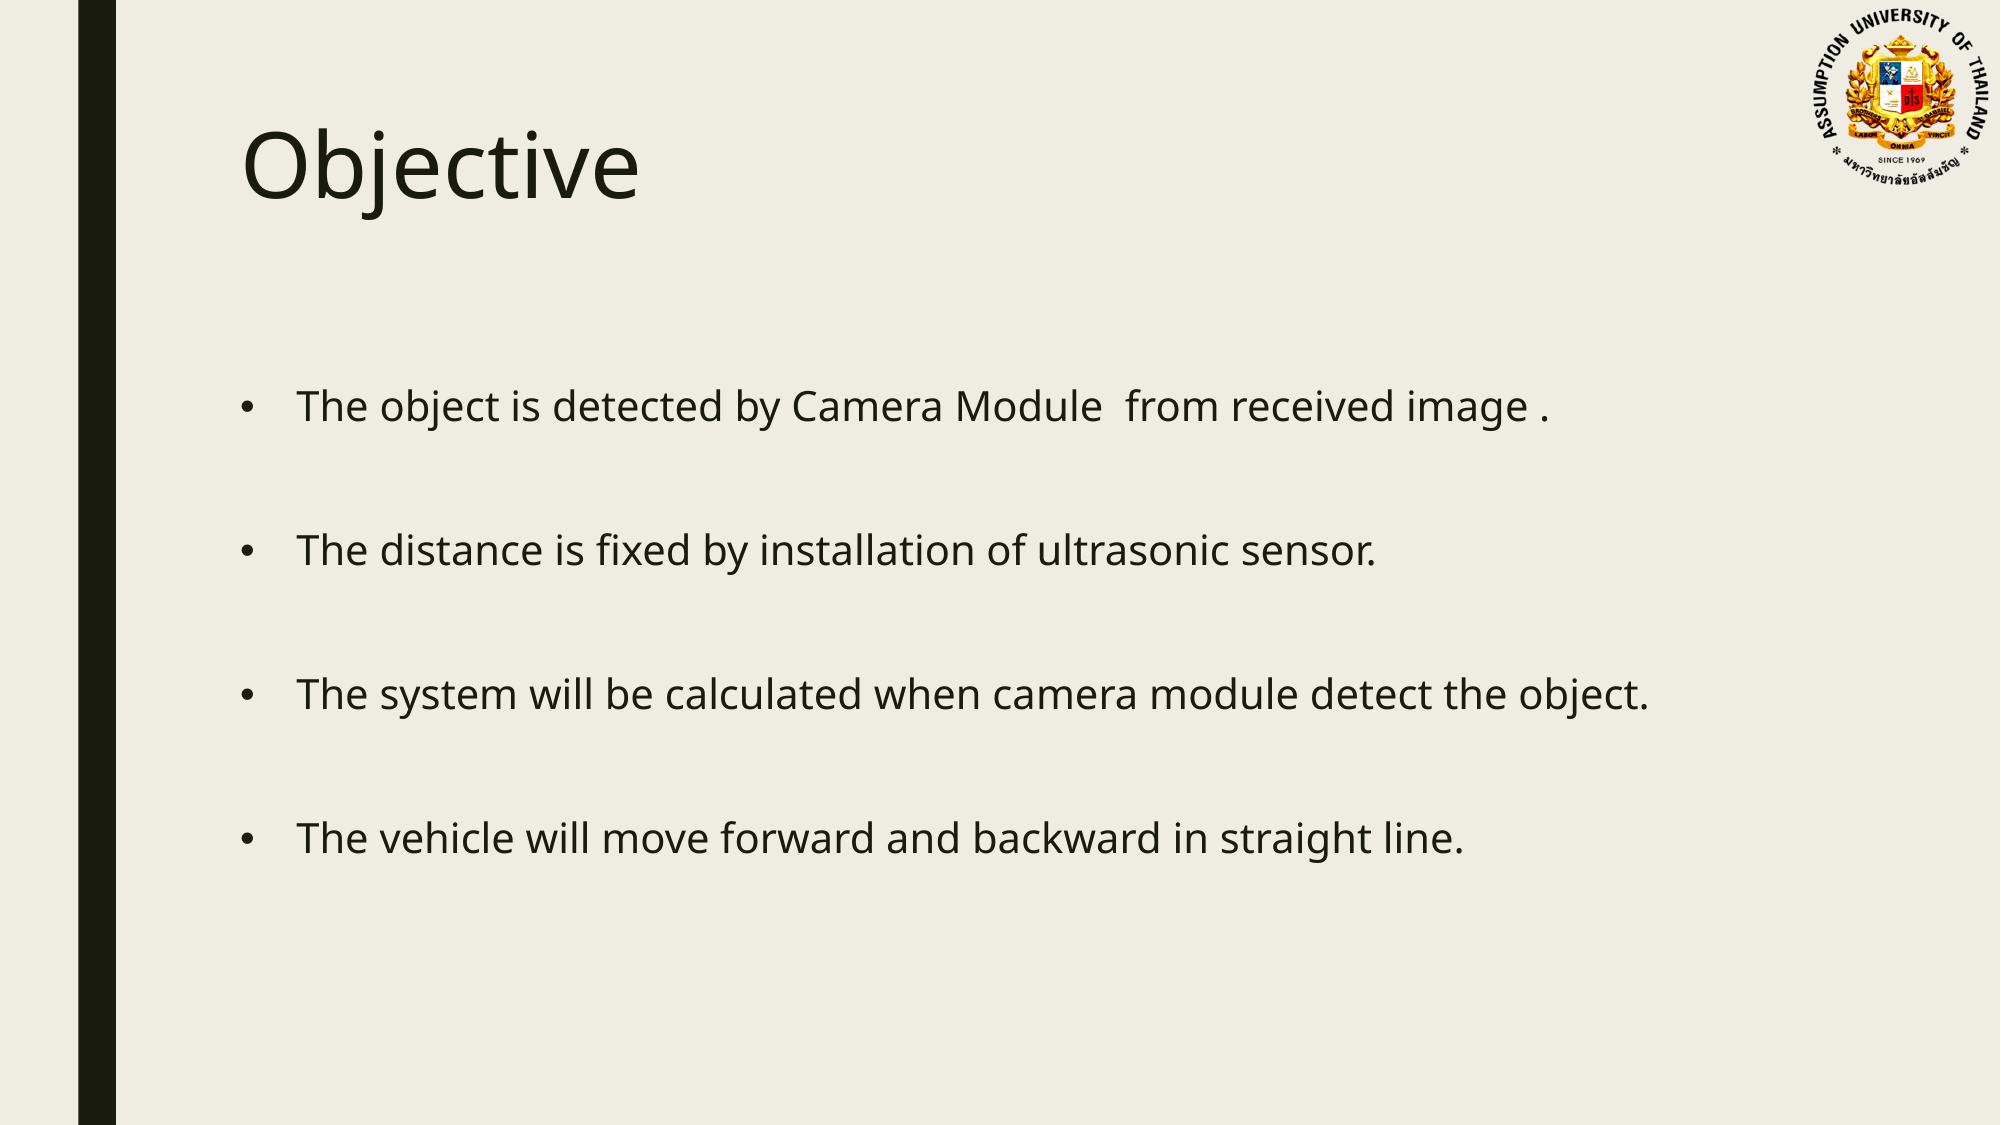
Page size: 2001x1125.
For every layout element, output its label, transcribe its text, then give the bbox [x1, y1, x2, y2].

title Objective [225, 112, 1800, 357]
picture [1799, 0, 1996, 193]
list The object is detected by Camera Module from received image . The distance is fixed by installation of ultrasonic sensor. The system will be calculated when camera module detect the object. The vehicle will move forward and backward in straight line. [225, 376, 1800, 963]
